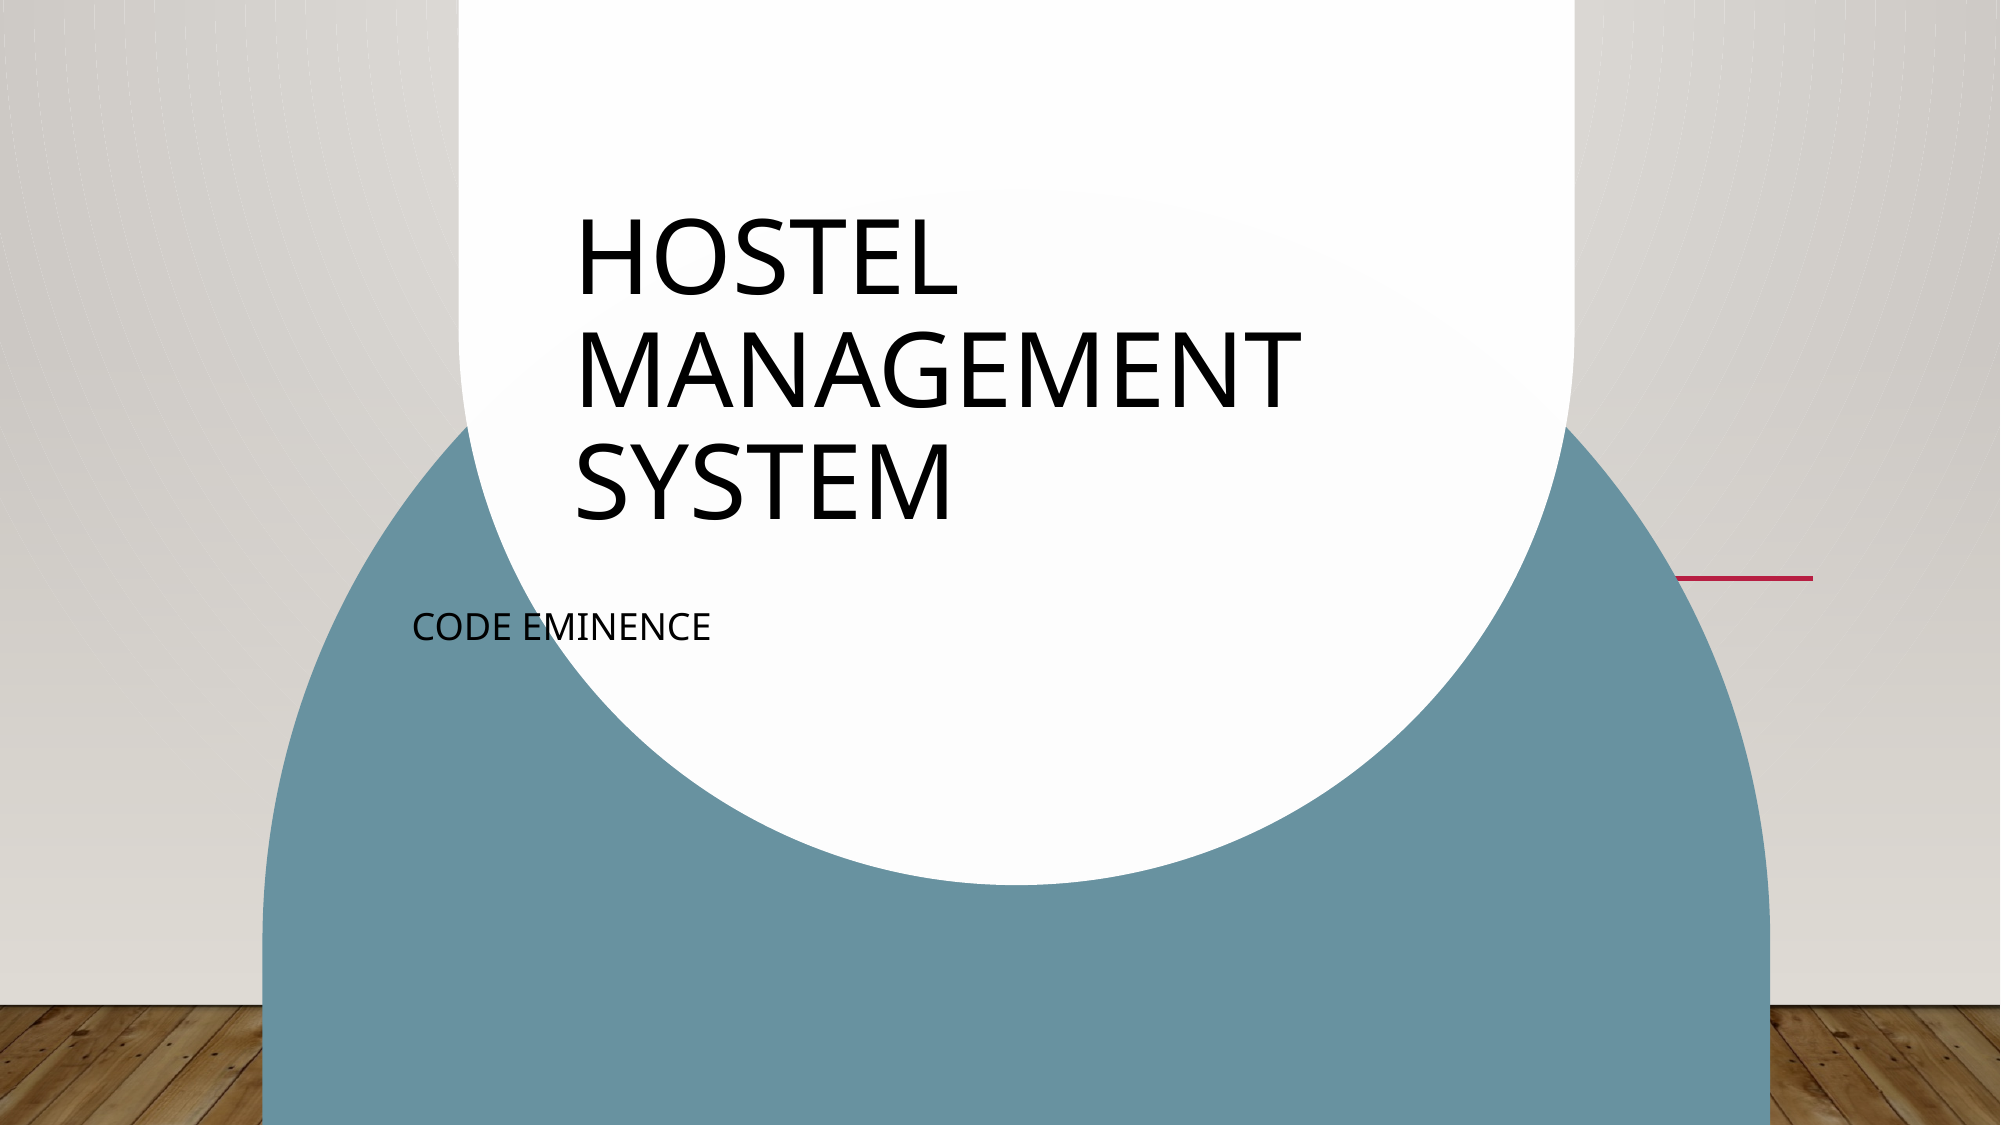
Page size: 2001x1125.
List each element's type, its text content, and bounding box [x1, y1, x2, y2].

picture [1771, 1005, 2000, 1125]
subtitle Code eminence [396, 579, 1814, 740]
picture [0, 1005, 262, 1125]
title Hostel management system [558, 192, 1442, 543]
